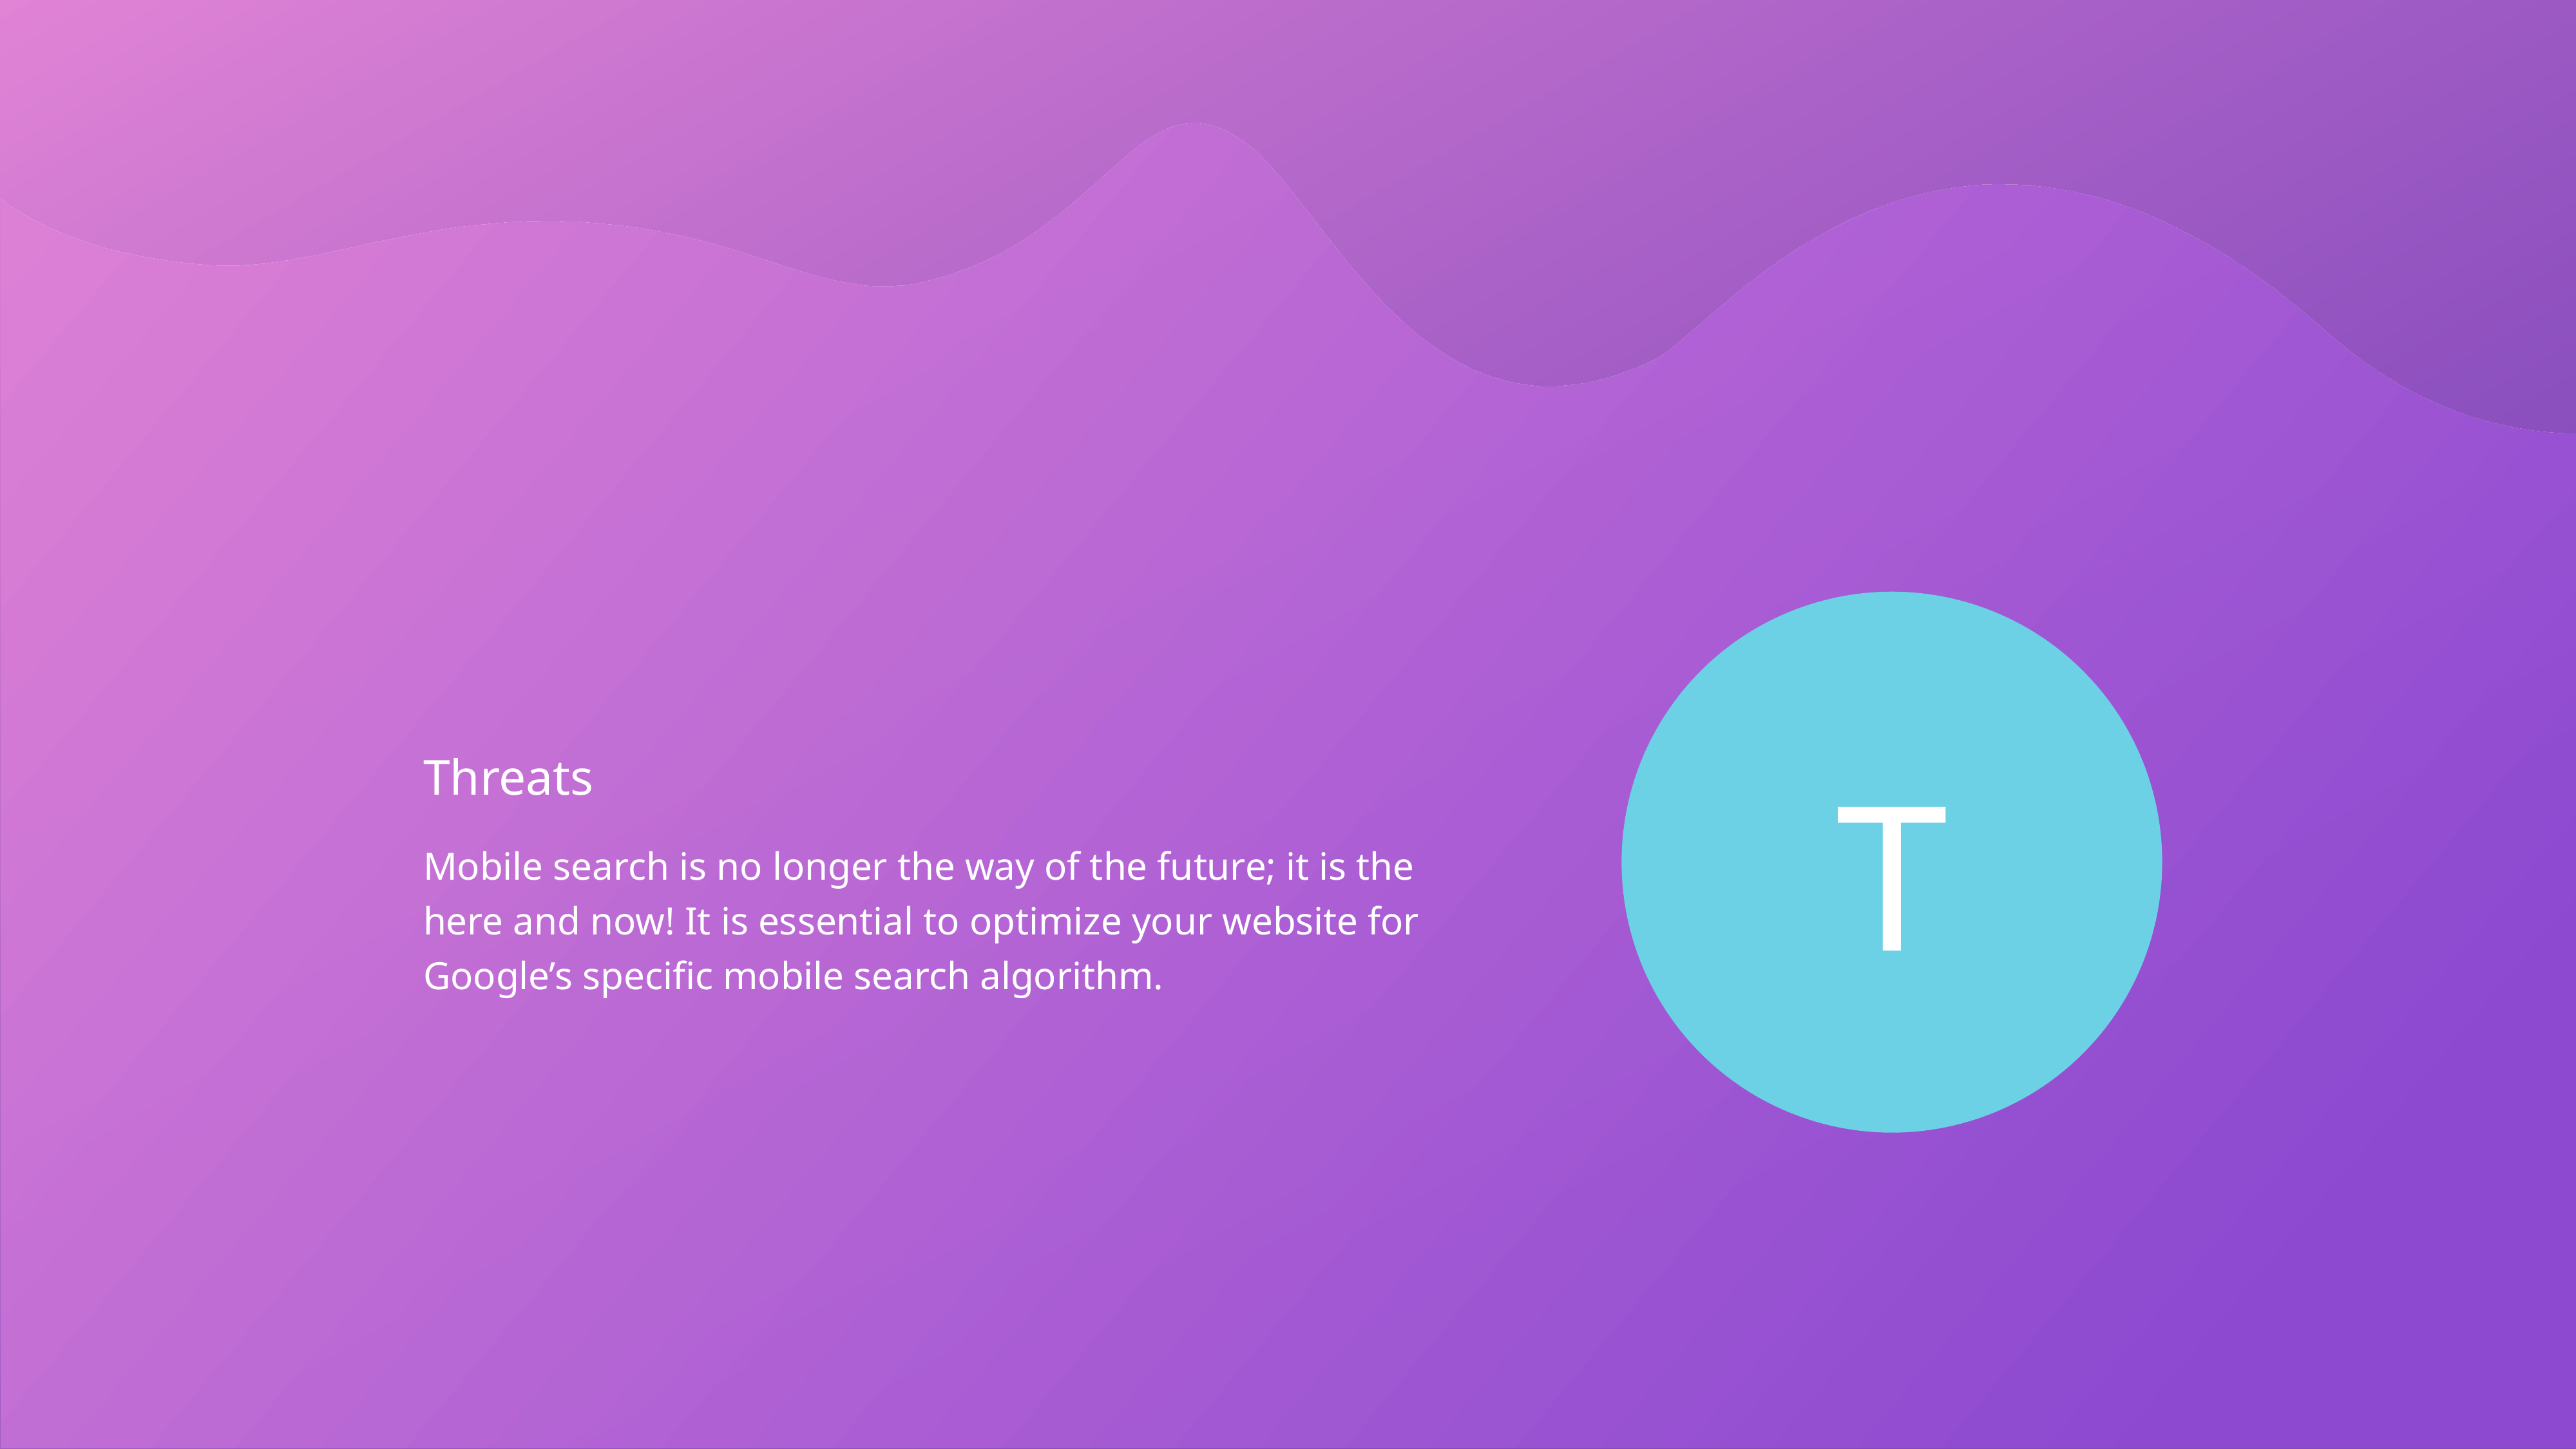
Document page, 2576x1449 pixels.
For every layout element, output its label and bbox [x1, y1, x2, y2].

text_box [1621, 591, 2162, 1133]
text_box [414, 744, 1460, 999]
picture [0, 0, 2576, 1449]
